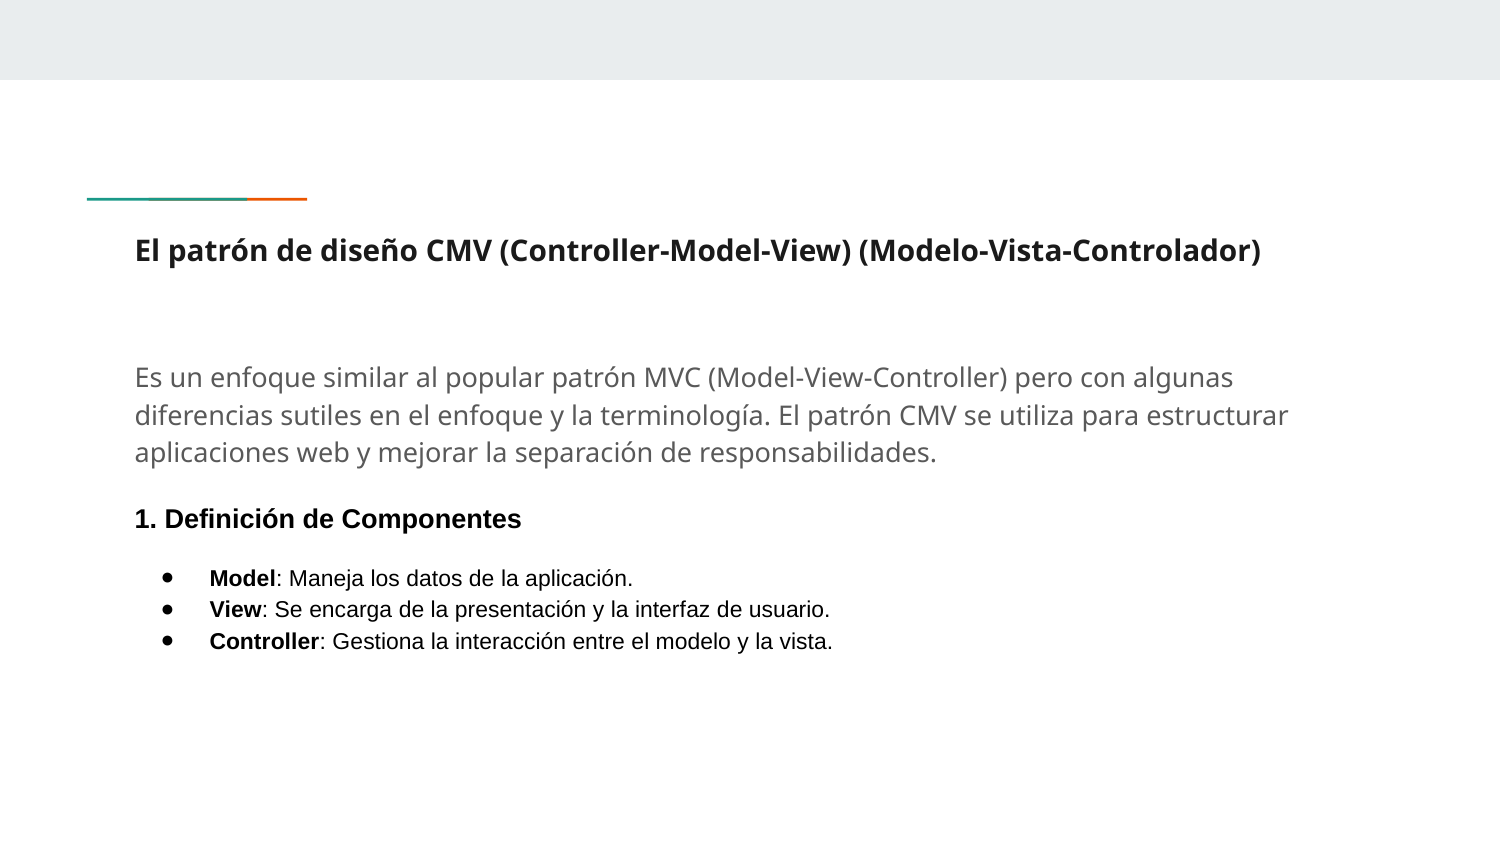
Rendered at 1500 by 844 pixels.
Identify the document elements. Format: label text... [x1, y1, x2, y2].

list Es un enfoque similar al popular patrón MVC (Model-View-Controller) pero con algunas diferencias sutiles en el enfoque y la terminología. El patrón CMV se utiliza para estructurar aplicaciones web y mejorar la separación de responsabilidades. 1. Definición de Componentes Model: Maneja los datos de la aplicación. View: Se encarga de la presentación y la interfaz de usuario. Controller: Gestiona la interacción entre el modelo y la vista. [119, 341, 1381, 712]
title El patrón de diseño CMV (Controller-Model-View) (Modelo-Vista-Controlador) [119, 216, 1381, 305]
